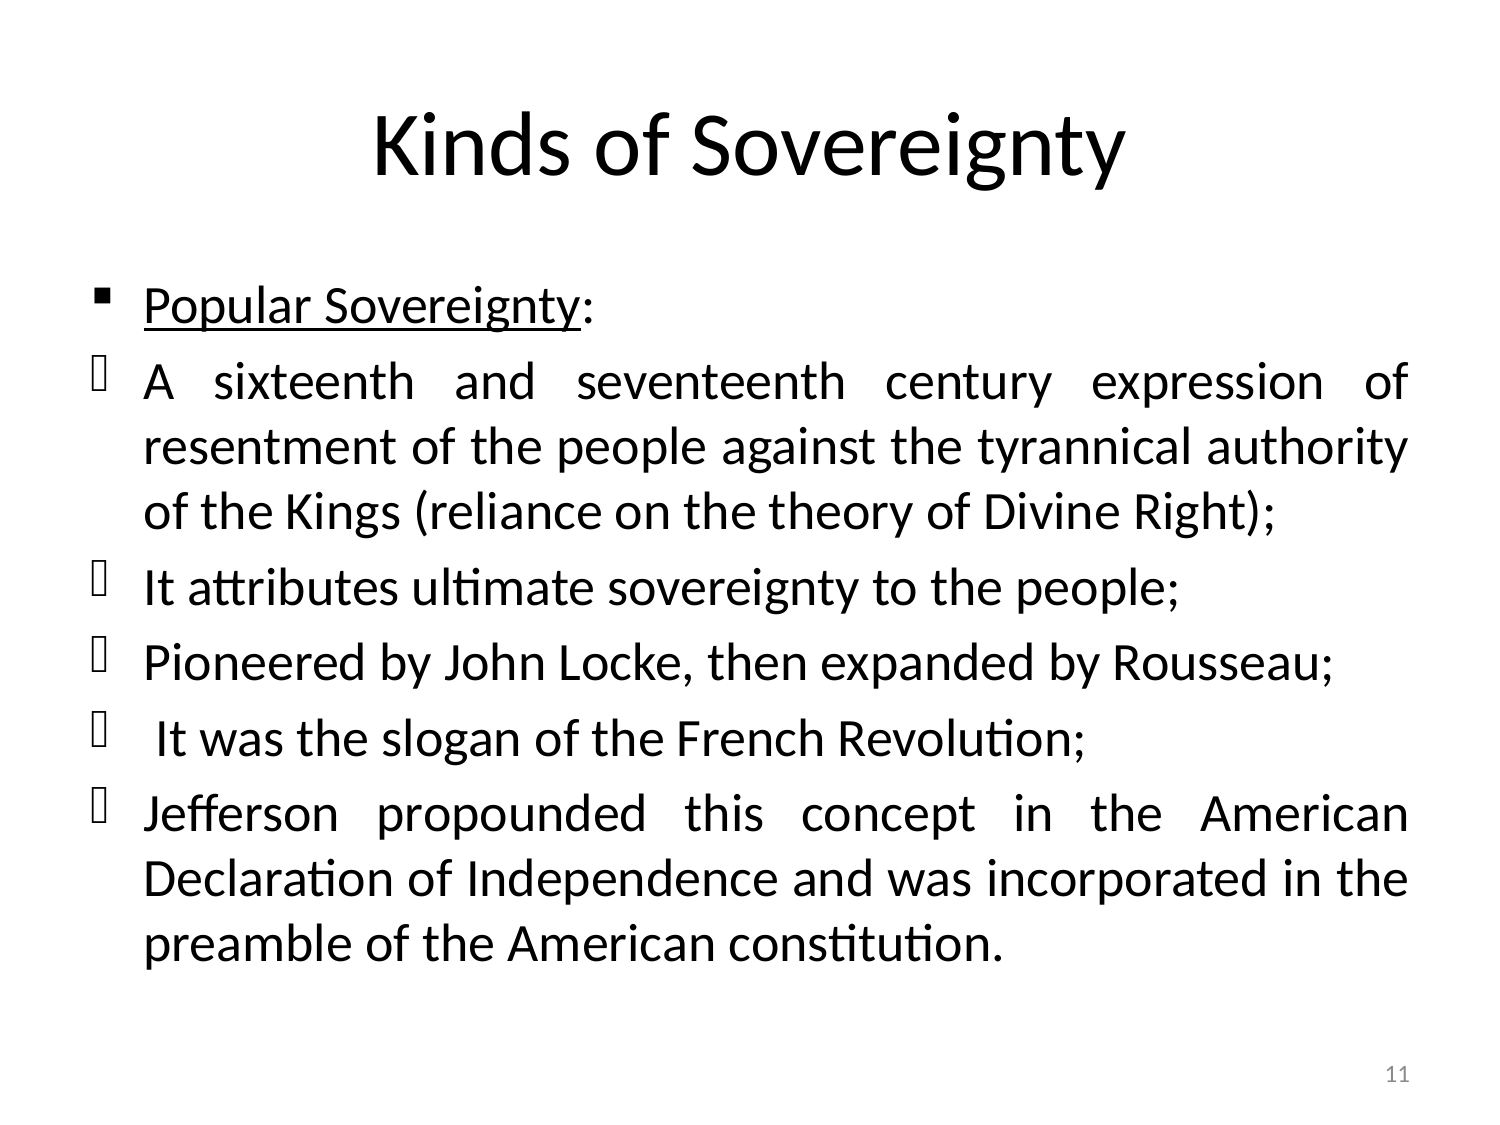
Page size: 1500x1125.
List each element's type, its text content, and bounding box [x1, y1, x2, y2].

title Kinds of Sovereignty [75, 45, 1425, 233]
list Popular Sovereignty: A sixteenth and seventeenth century expression of resentment of the people against the tyrannical authority of the Kings (reliance on the theory of Divine Right); It attributes ultimate sovereignty to the people; Pioneered by John Locke, then expanded by Rousseau; It was the slogan of the French Revolution; Jefferson propounded this concept in the American Declaration of Independence and was incorporated in the preamble of the American constitution. [75, 262, 1425, 1005]
slide_number 11 [1074, 1042, 1425, 1103]
